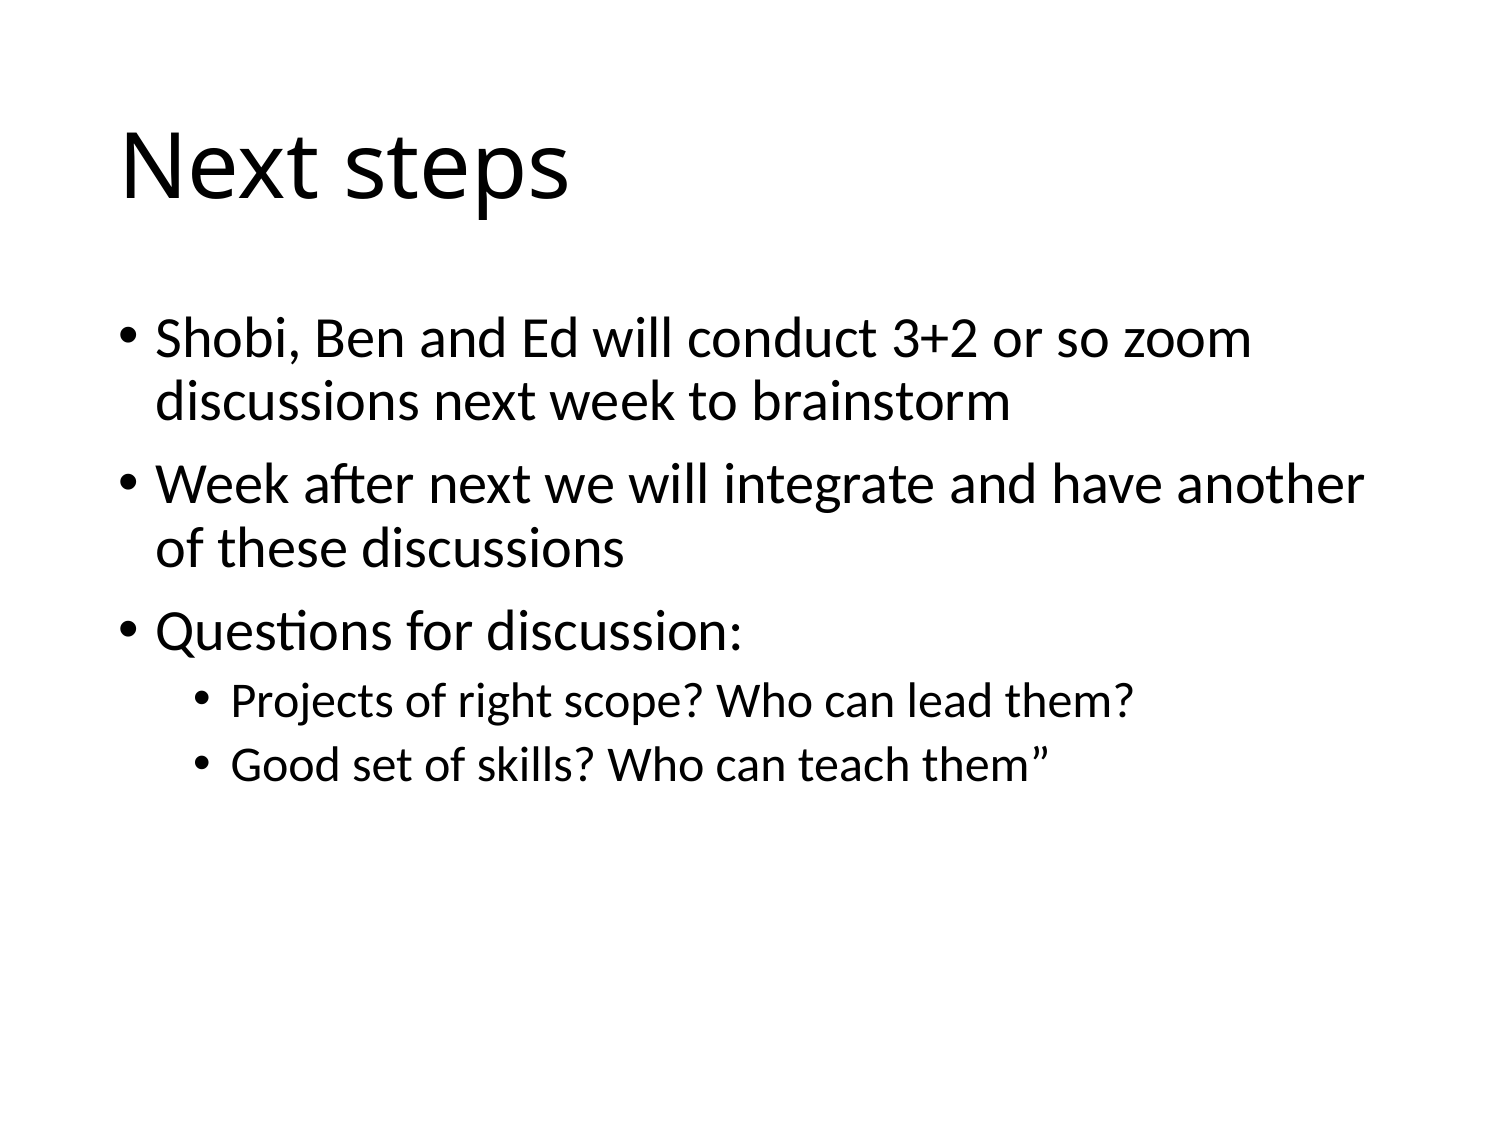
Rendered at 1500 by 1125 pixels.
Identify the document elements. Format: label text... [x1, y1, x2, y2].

title Next steps [103, 59, 1397, 278]
list Shobi, Ben and Ed will conduct 3+2 or so zoom discussions next week to brainstorm Week after next we will integrate and have another of these discussions Questions for discussion: Projects of right scope? Who can lead them? Good set of skills? Who can teach them” [103, 299, 1397, 1014]
